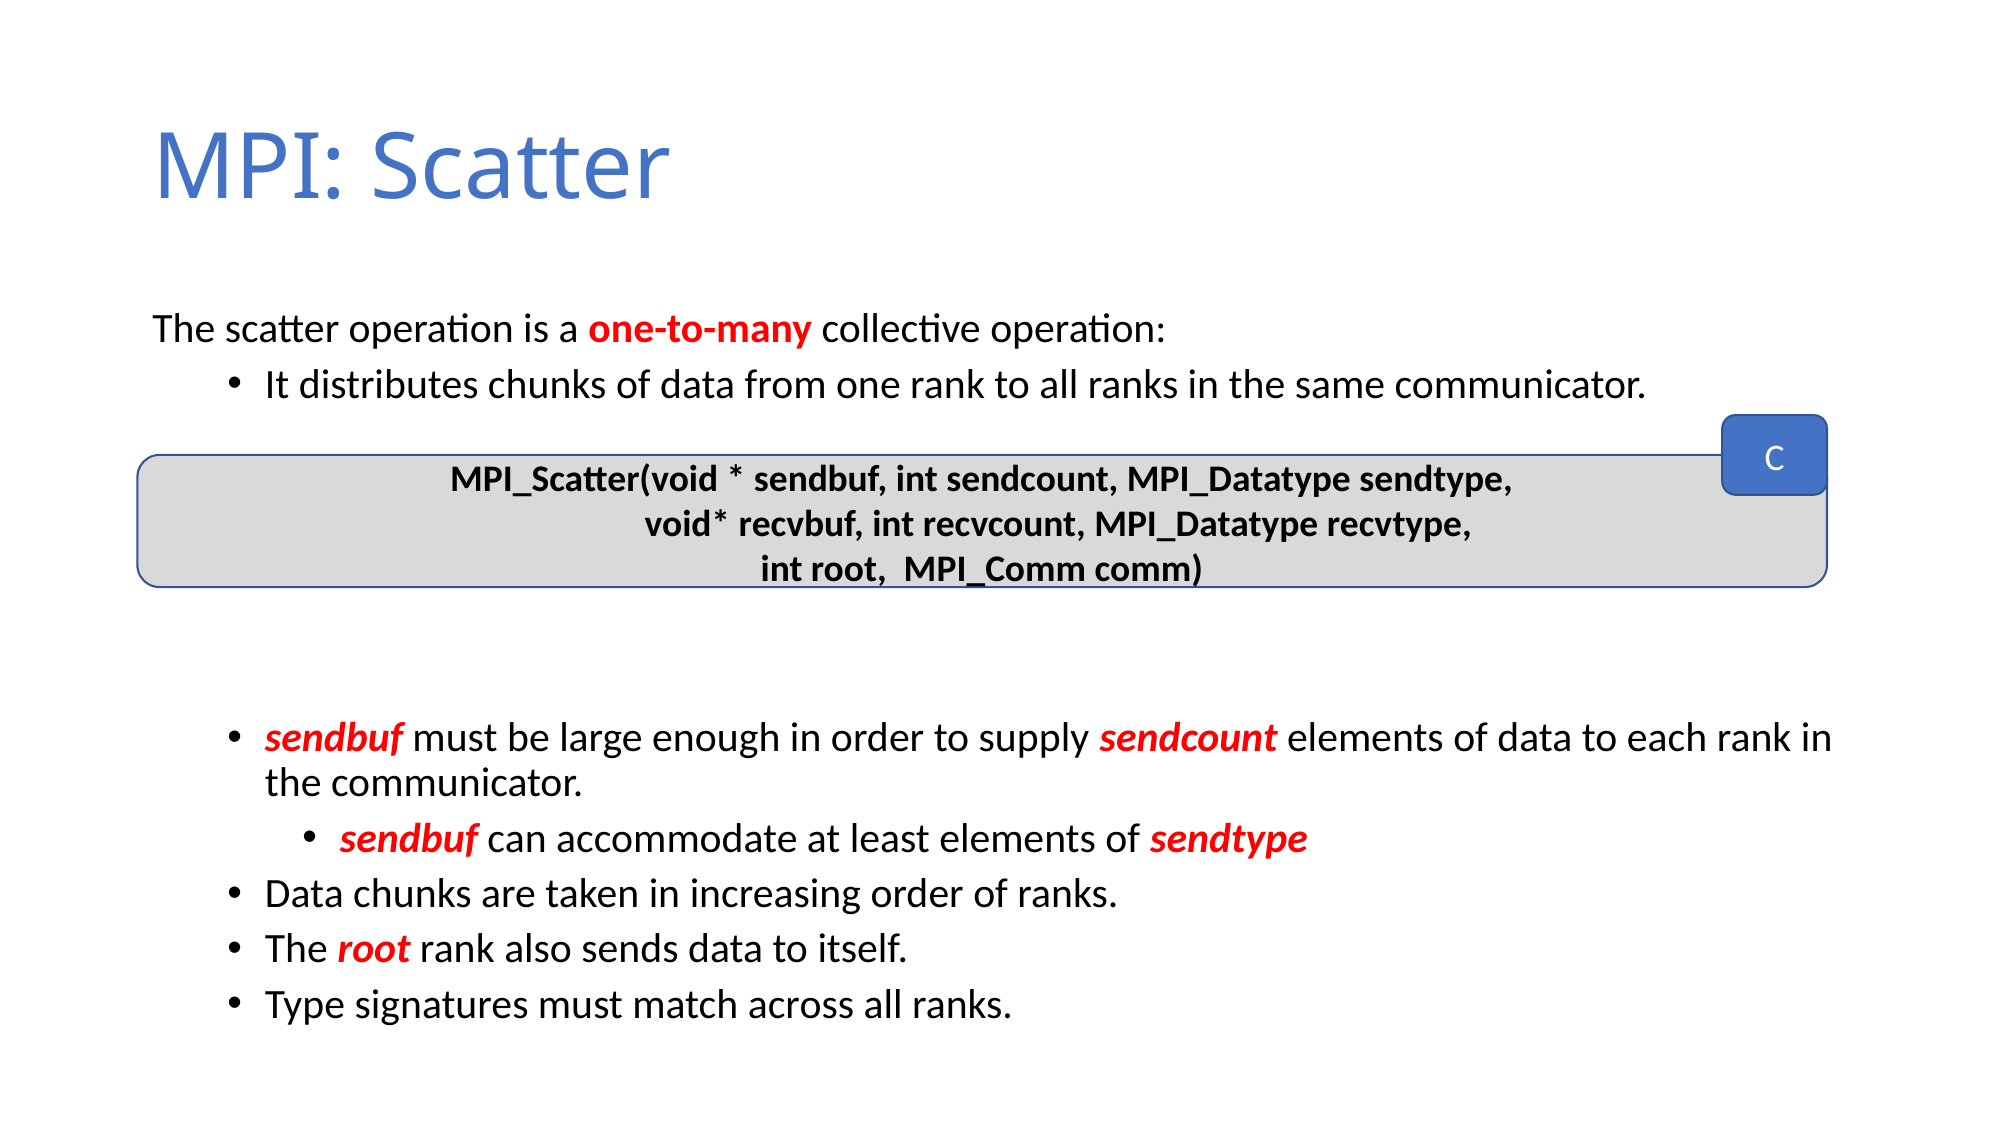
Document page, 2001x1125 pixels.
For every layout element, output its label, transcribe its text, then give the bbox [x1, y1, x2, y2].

text_box MPI_Scatter(void * sendbuf, int sendcount, MPI_Datatype sendtype, void* recvbuf, int recvcount, MPI_Datatype recvtype, int root, MPI_Comm comm) [136, 453, 1829, 589]
title MPI: Scatter [137, 59, 1863, 278]
text_box C [1721, 414, 1829, 496]
